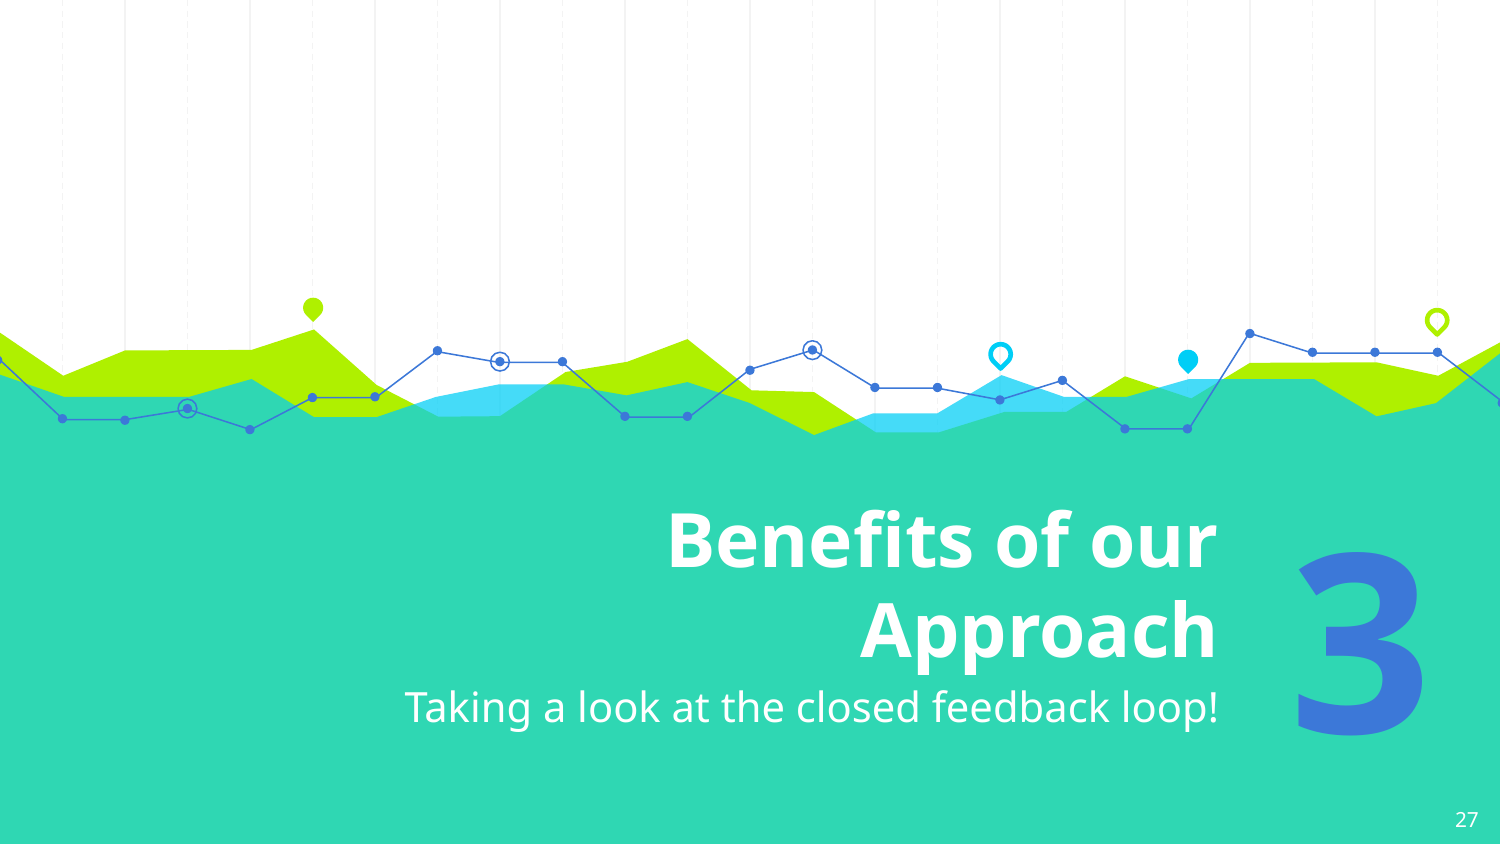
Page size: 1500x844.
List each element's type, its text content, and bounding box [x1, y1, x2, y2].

subtitle Taking a look at the closed feedback loop! [235, 665, 1216, 793]
title Benefits of our Approach [378, 497, 1235, 665]
text_box 3 [1216, 600, 1500, 799]
slide_number 27 [1403, 791, 1494, 844]
